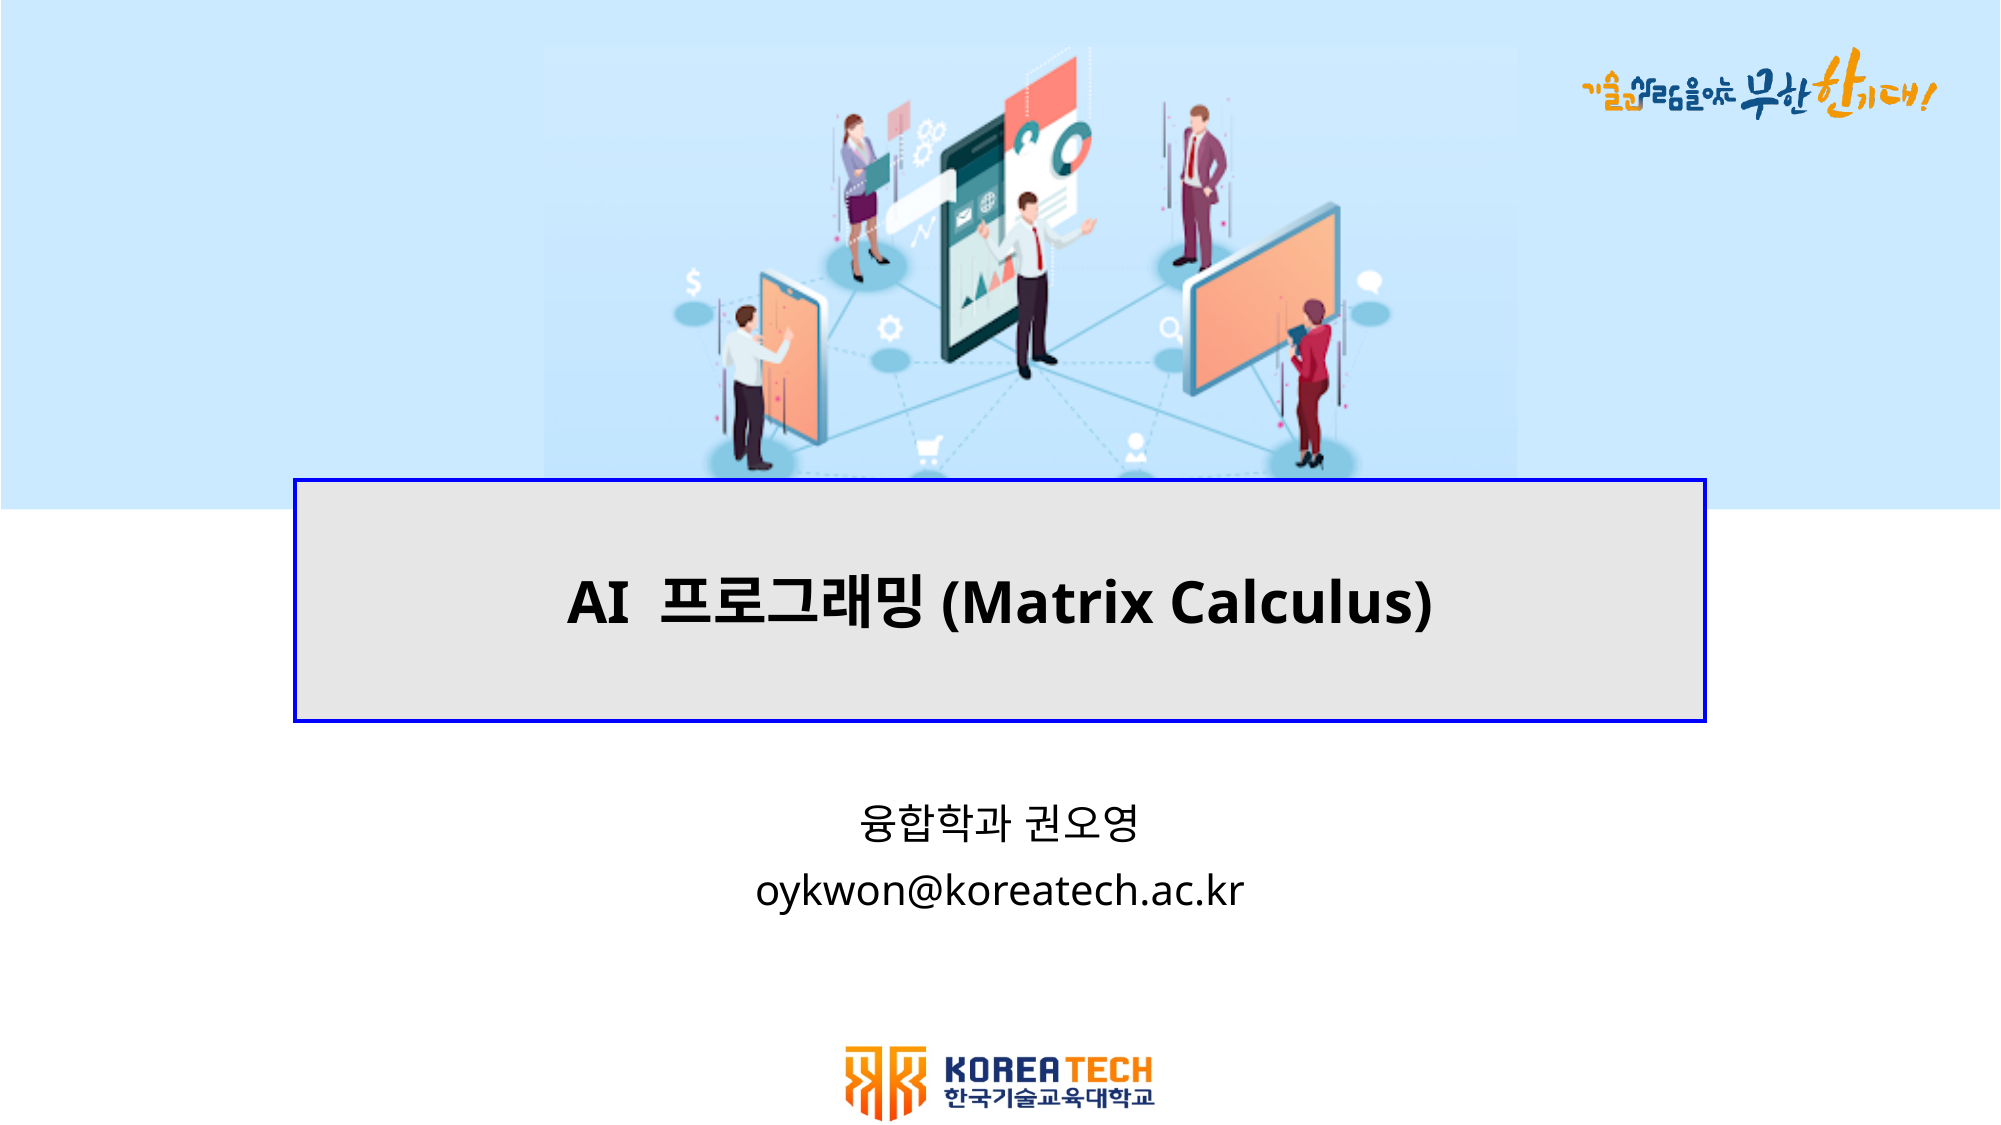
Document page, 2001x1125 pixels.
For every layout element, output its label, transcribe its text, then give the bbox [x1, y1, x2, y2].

title AI 프로그래밍(Matrix Calculus) [293, 478, 1707, 723]
picture [1582, 47, 1937, 120]
picture [544, 47, 1518, 478]
picture [810, 1040, 1190, 1125]
subtitle 융합학과 권오영 oykwon@koreatech.ac.kr [295, 723, 1705, 1012]
